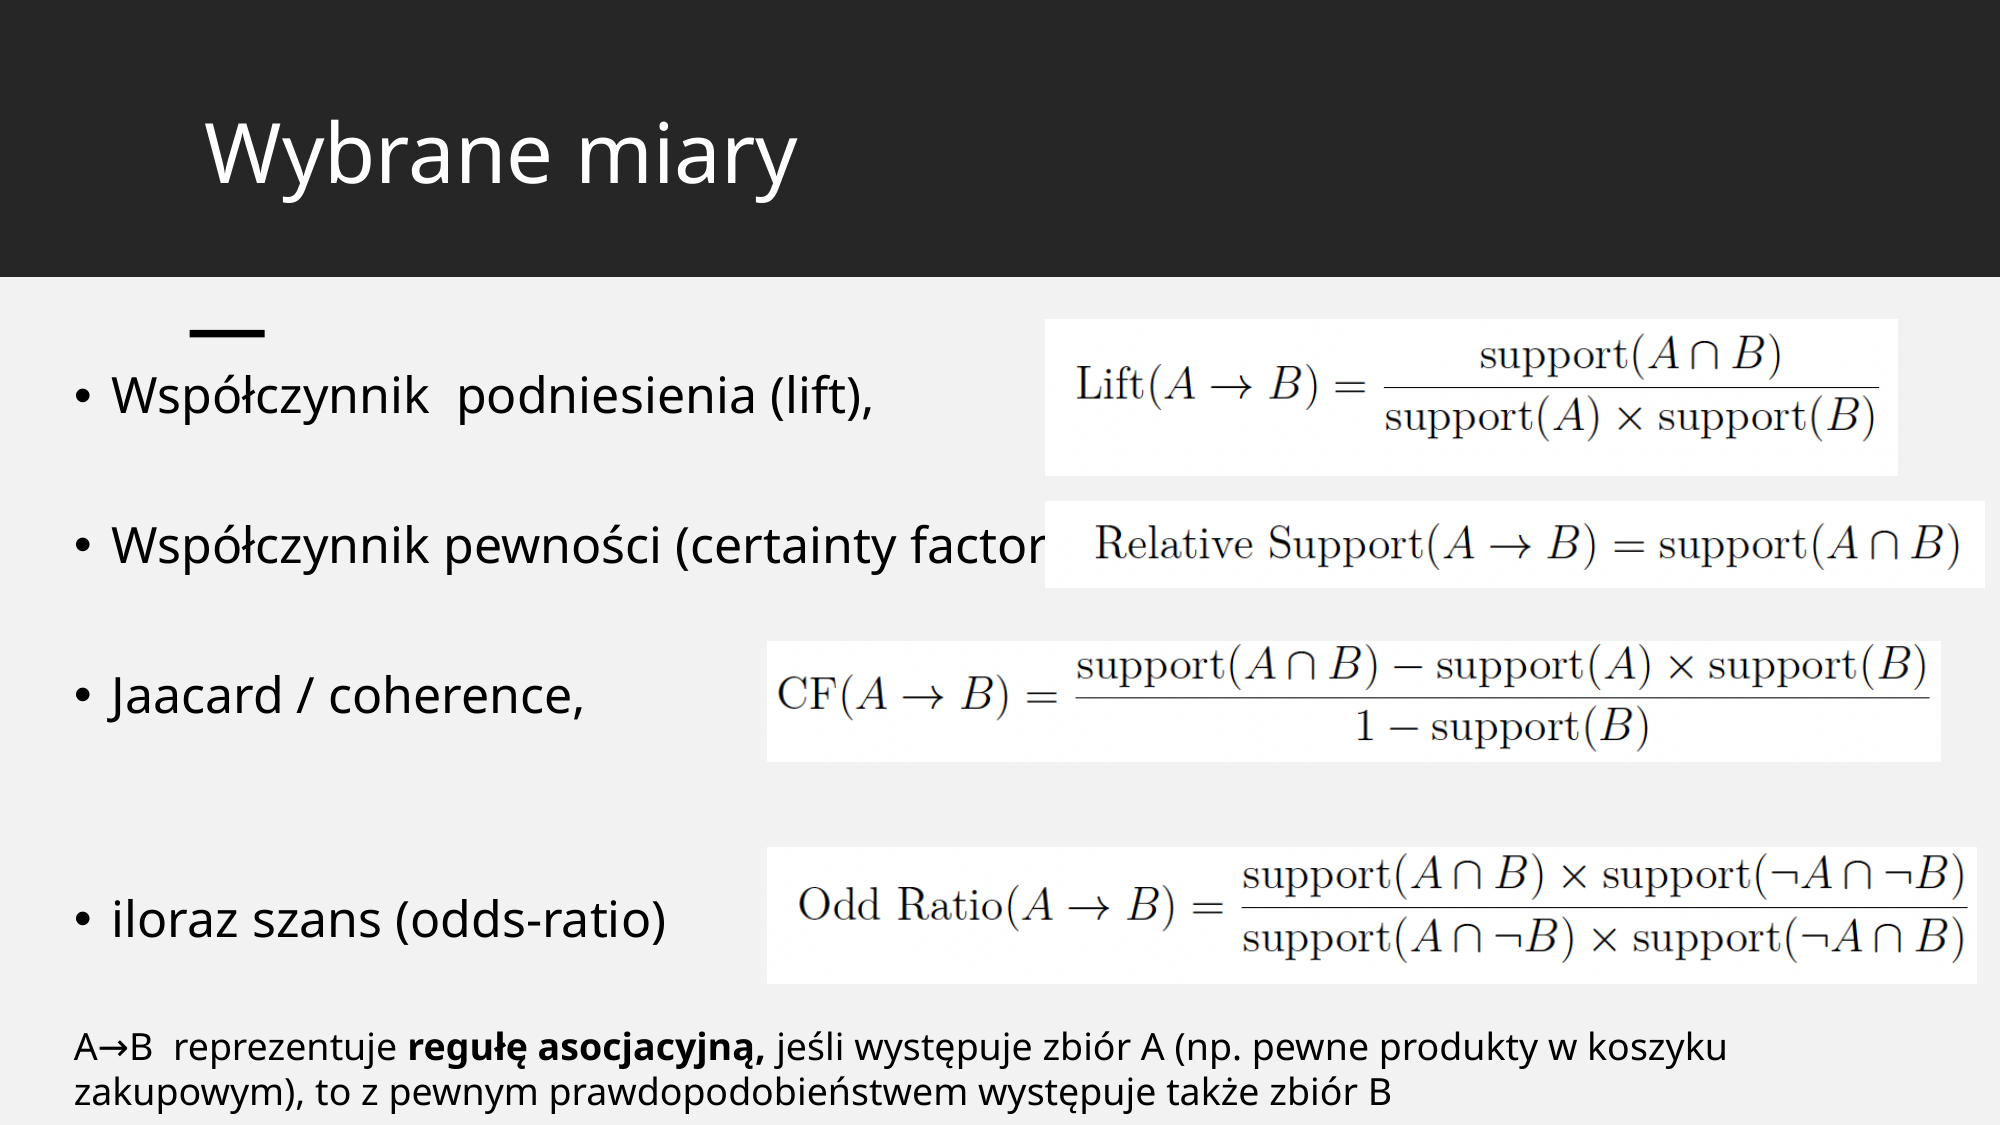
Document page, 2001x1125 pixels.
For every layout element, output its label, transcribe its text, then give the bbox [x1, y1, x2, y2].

text_box [188, 328, 266, 339]
title Wybrane miary [189, 104, 1812, 253]
picture [1044, 501, 1986, 588]
picture [767, 640, 1942, 763]
text_box A→B reprezentuje regułę asocjacyjną, jeśli występuje zbiór A (np. pewne produkty w koszyku zakupowym), to z pewnym prawdopodobieństwem występuje także zbiór B [59, 1015, 1941, 1121]
list Współczynnik podniesienia (lift), Współczynnik pewności (certainty factor), Jaacard / coherence, iloraz szans (odds-ratio) [59, 363, 1680, 1013]
text_box [0, 275, 2000, 1125]
picture [1044, 319, 1898, 477]
text_box [0, 0, 2000, 275]
picture [767, 847, 1977, 984]
